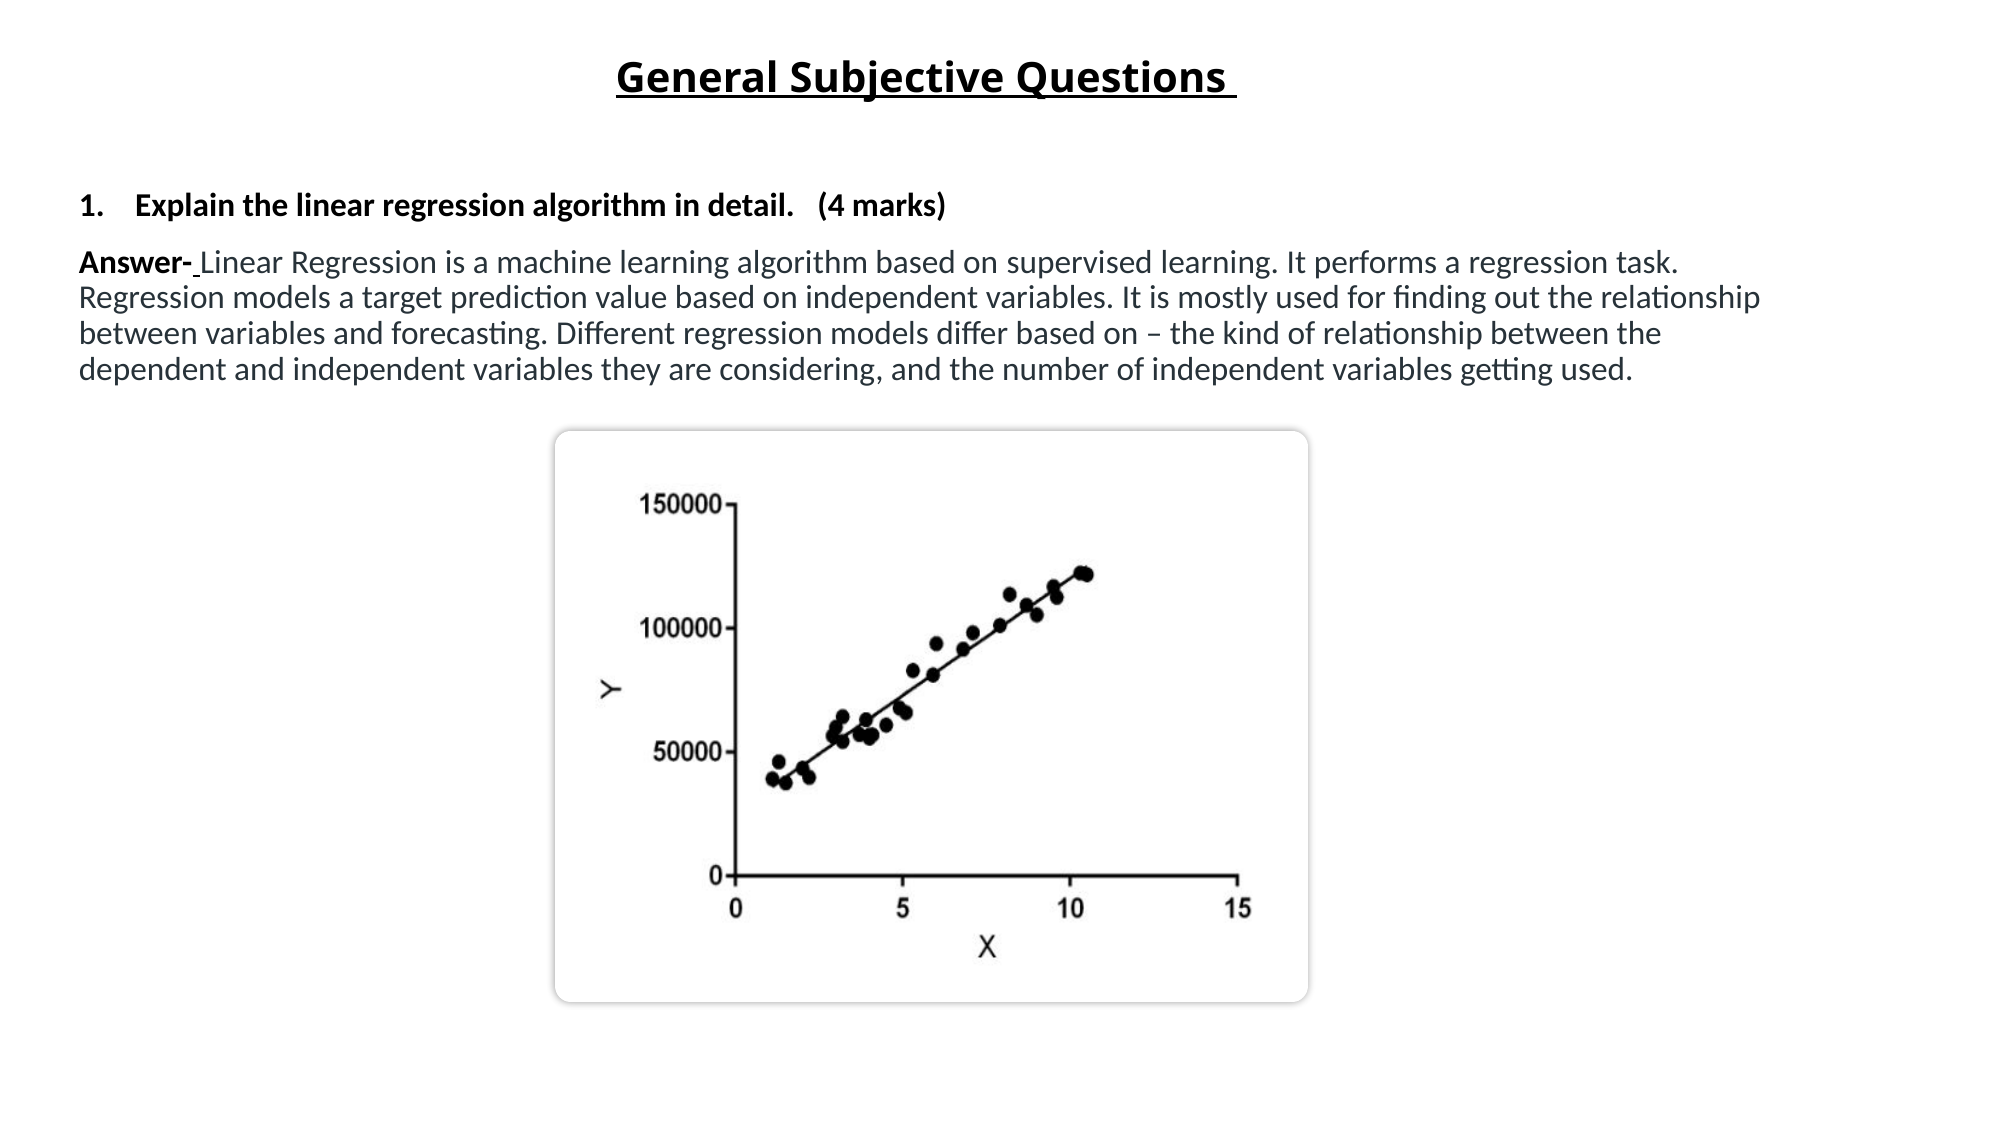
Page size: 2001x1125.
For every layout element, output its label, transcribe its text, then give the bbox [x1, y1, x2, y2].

list General Subjective Questions Explain the linear regression algorithm in detail. (4 marks) Answer- Linear Regression is a machine learning algorithm based on supervised learning. It performs a regression task. Regression models a target prediction value based on independent variables. It is mostly used for finding out the relationship between variables and forecasting. Different regression models differ based on – the kind of relationship between the dependent and independent variables they are considering, and the number of independent variables getting used. [64, 48, 1789, 1031]
picture [586, 462, 1277, 971]
